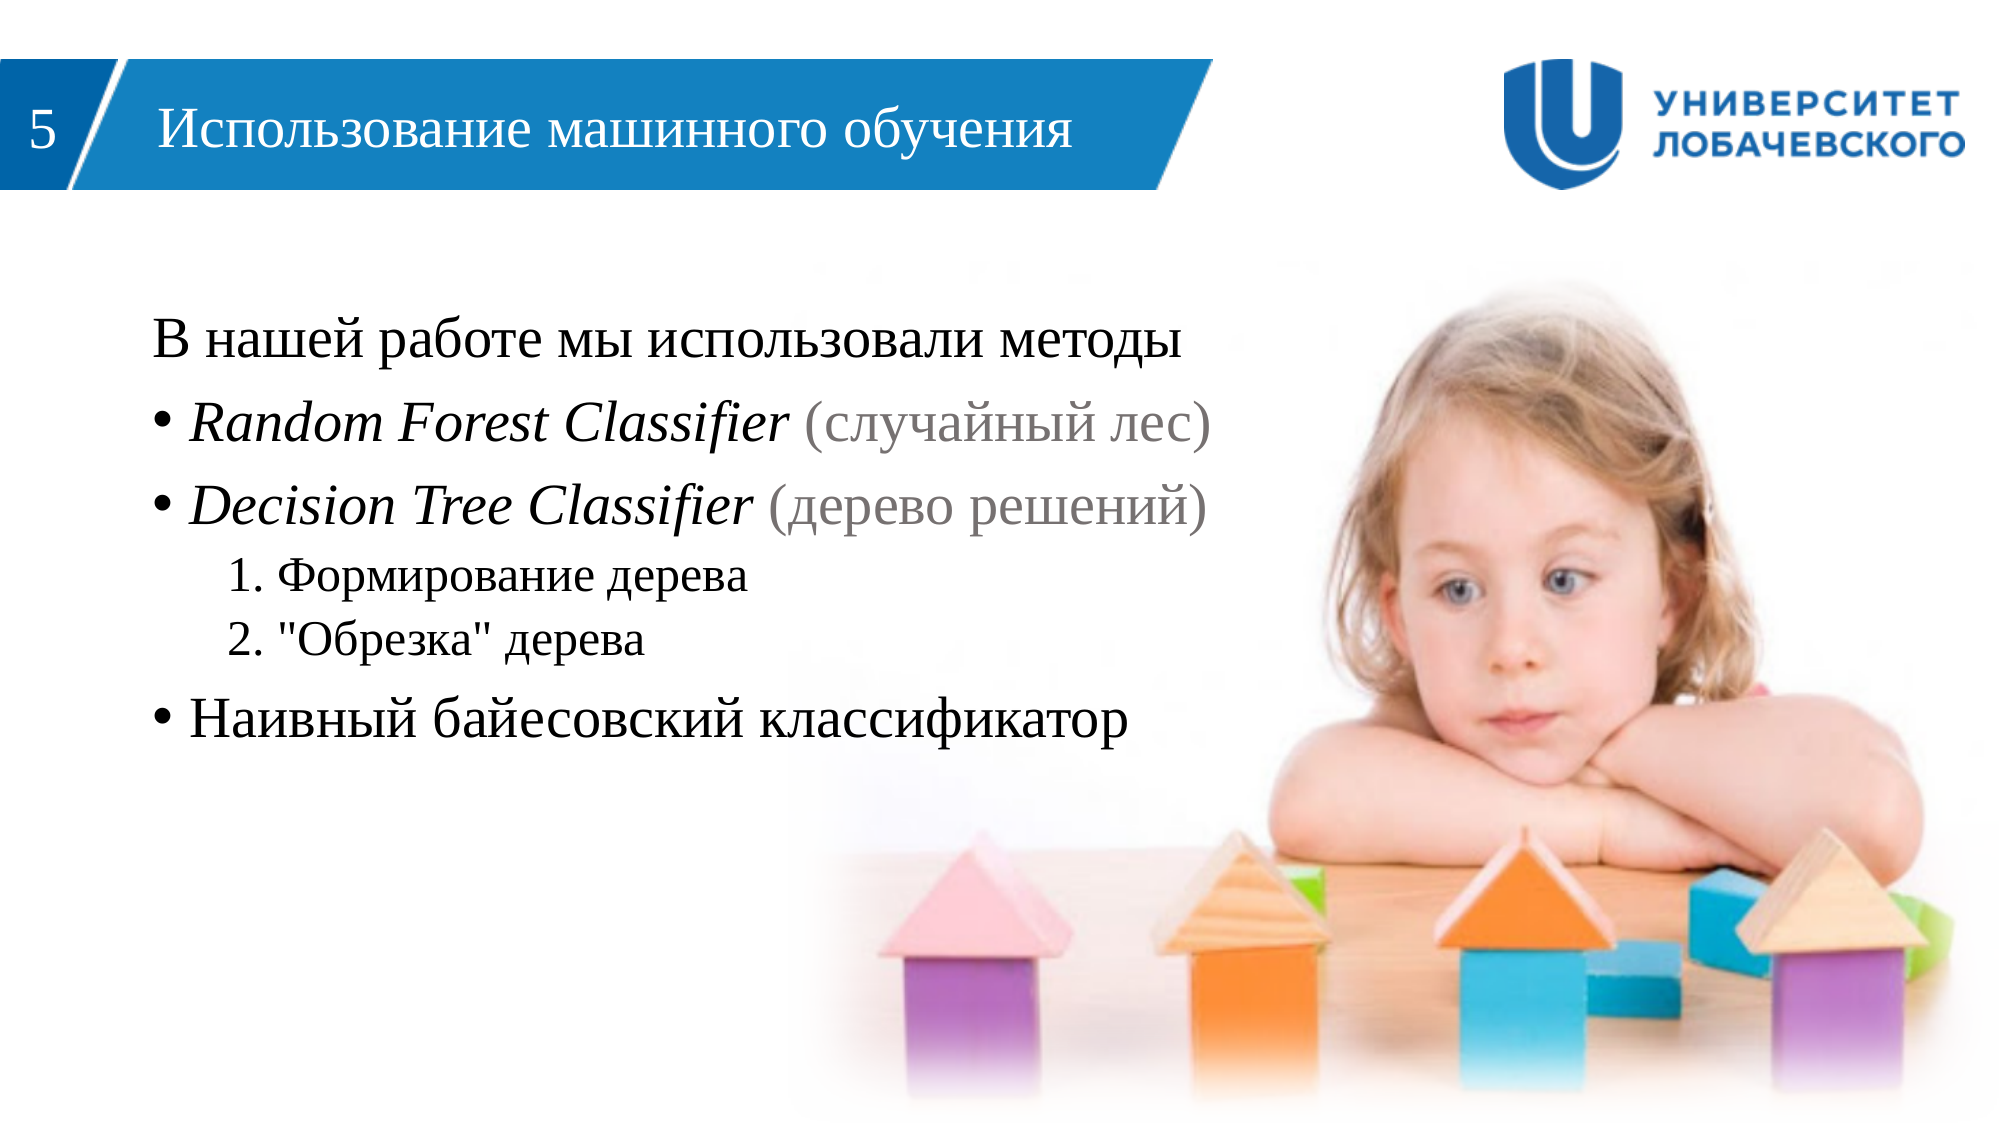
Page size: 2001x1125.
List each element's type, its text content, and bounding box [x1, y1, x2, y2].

picture [0, 59, 1213, 190]
picture [1504, 59, 1965, 190]
list В нашей работе мы использовали методы Random Forest Classifier (случайный лес) Decision Tree Classifier (дерево решений) 1. Формирование дерева 2. "Обрезка" дерева Наивный байесовский классификатор [137, 299, 786, 1014]
picture [786, 259, 2000, 1125]
